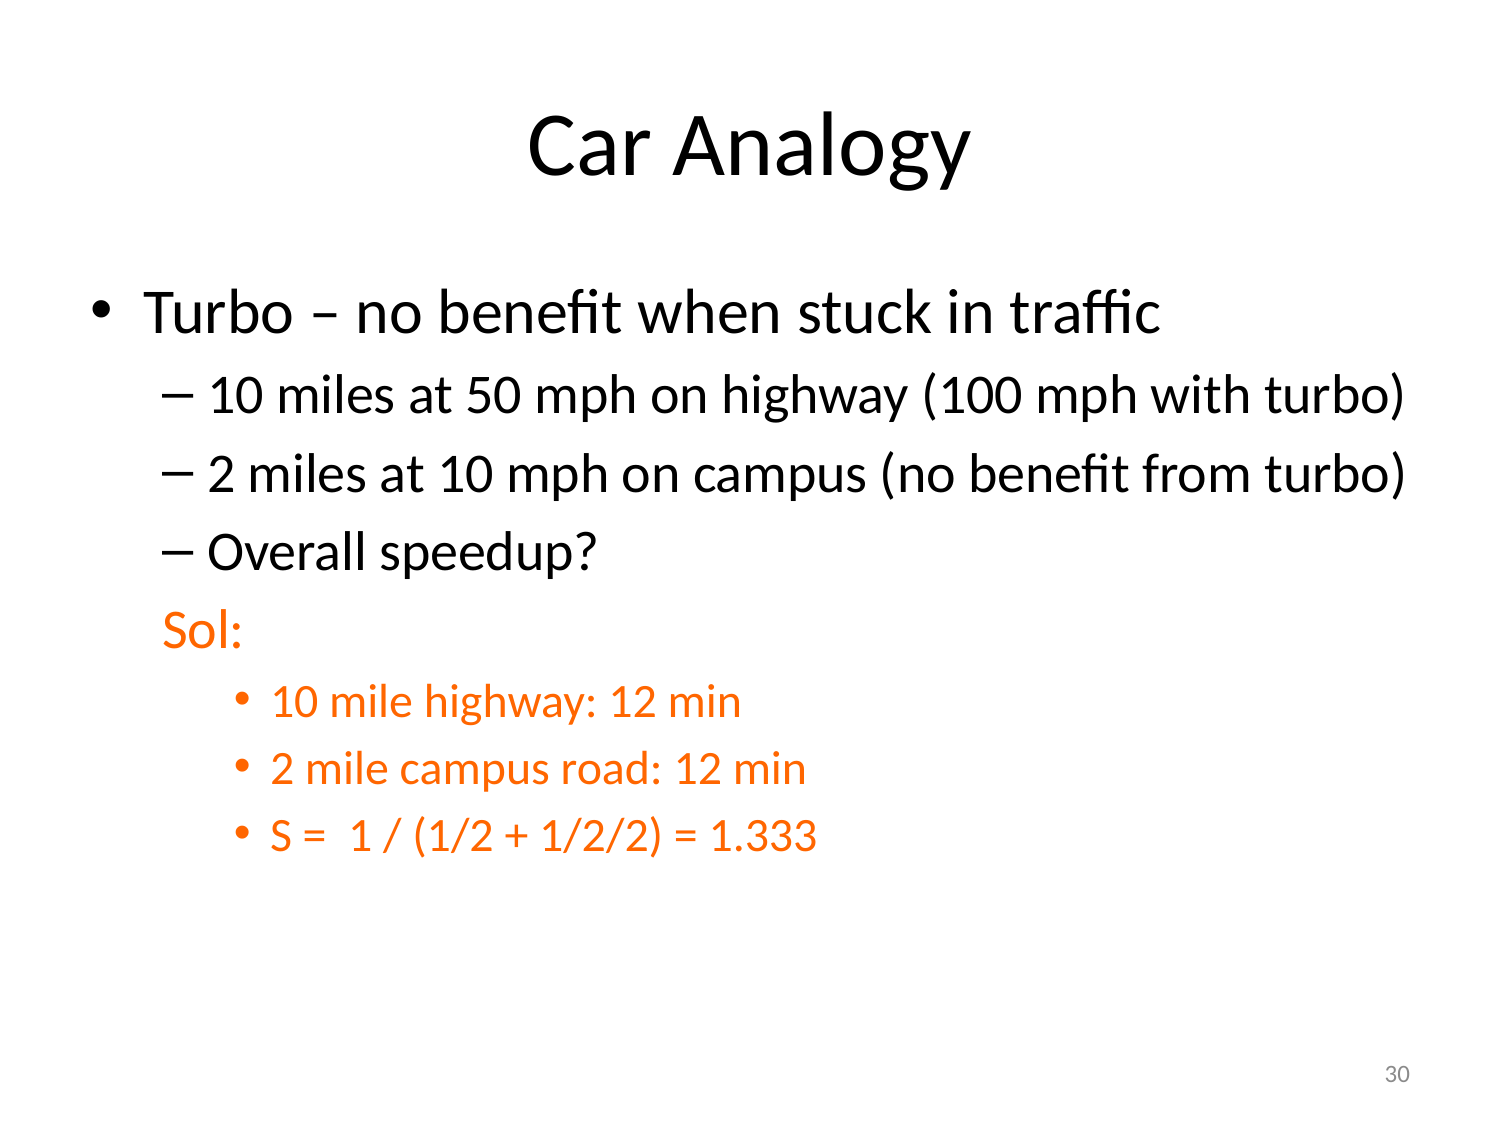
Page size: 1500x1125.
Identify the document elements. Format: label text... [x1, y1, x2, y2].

slide_number 30 [1074, 1042, 1425, 1103]
list Turbo – no benefit when stuck in traffic 10 miles at 50 mph on highway (100 mph with turbo) 2 miles at 10 mph on campus (no benefit from turbo) Overall speedup? Sol: 10 mile highway: 12 min 2 mile campus road: 12 min S = 1 / (1/2 + 1/2/2) = 1.333 [75, 262, 1425, 1005]
title Car Analogy [75, 45, 1425, 233]
